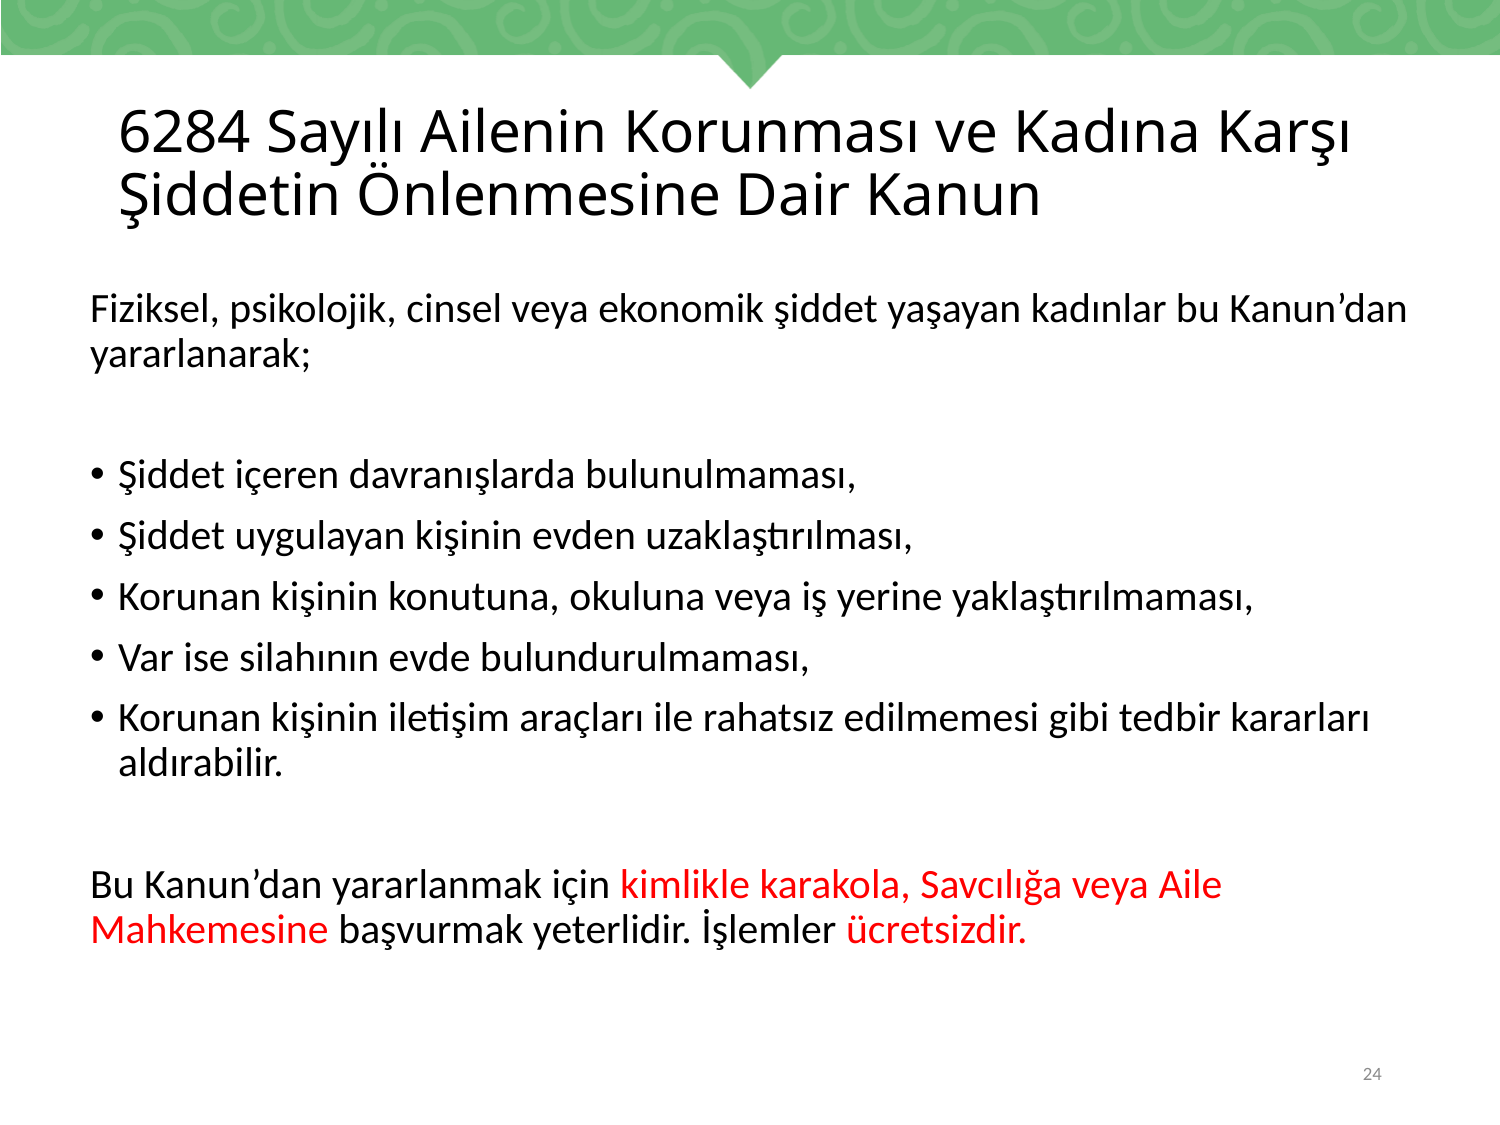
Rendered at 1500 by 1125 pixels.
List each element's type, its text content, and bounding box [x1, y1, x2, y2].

list Fiziksel, psikolojik, cinsel veya ekonomik şiddet yaşayan kadınlar bu Kanun’dan yararlanarak; Şiddet içeren davranışlarda bulunulmaması, Şiddet uygulayan kişinin evden uzaklaştırılması, Korunan kişinin konutuna, okuluna veya iş yerine yaklaştırılmaması, Var ise silahının evde bulundurulmaması, Korunan kişinin iletişim araçları ile rahatsız edilmemesi gibi tedbir kararları aldırabilir. Bu Kanun’dan yararlanmak için kimlikle karakola, Savcılığa veya Aile Mahkemesine başvurmak yeterlidir. İşlemler ücretsizdir. [75, 278, 1425, 1050]
slide_number 24 [1059, 1042, 1397, 1103]
title 6284 Sayılı Ailenin Korunması ve Kadına Karşı Şiddetin Önlenmesine Dair Kanun [103, 59, 1397, 278]
picture [0, 0, 1500, 1125]
